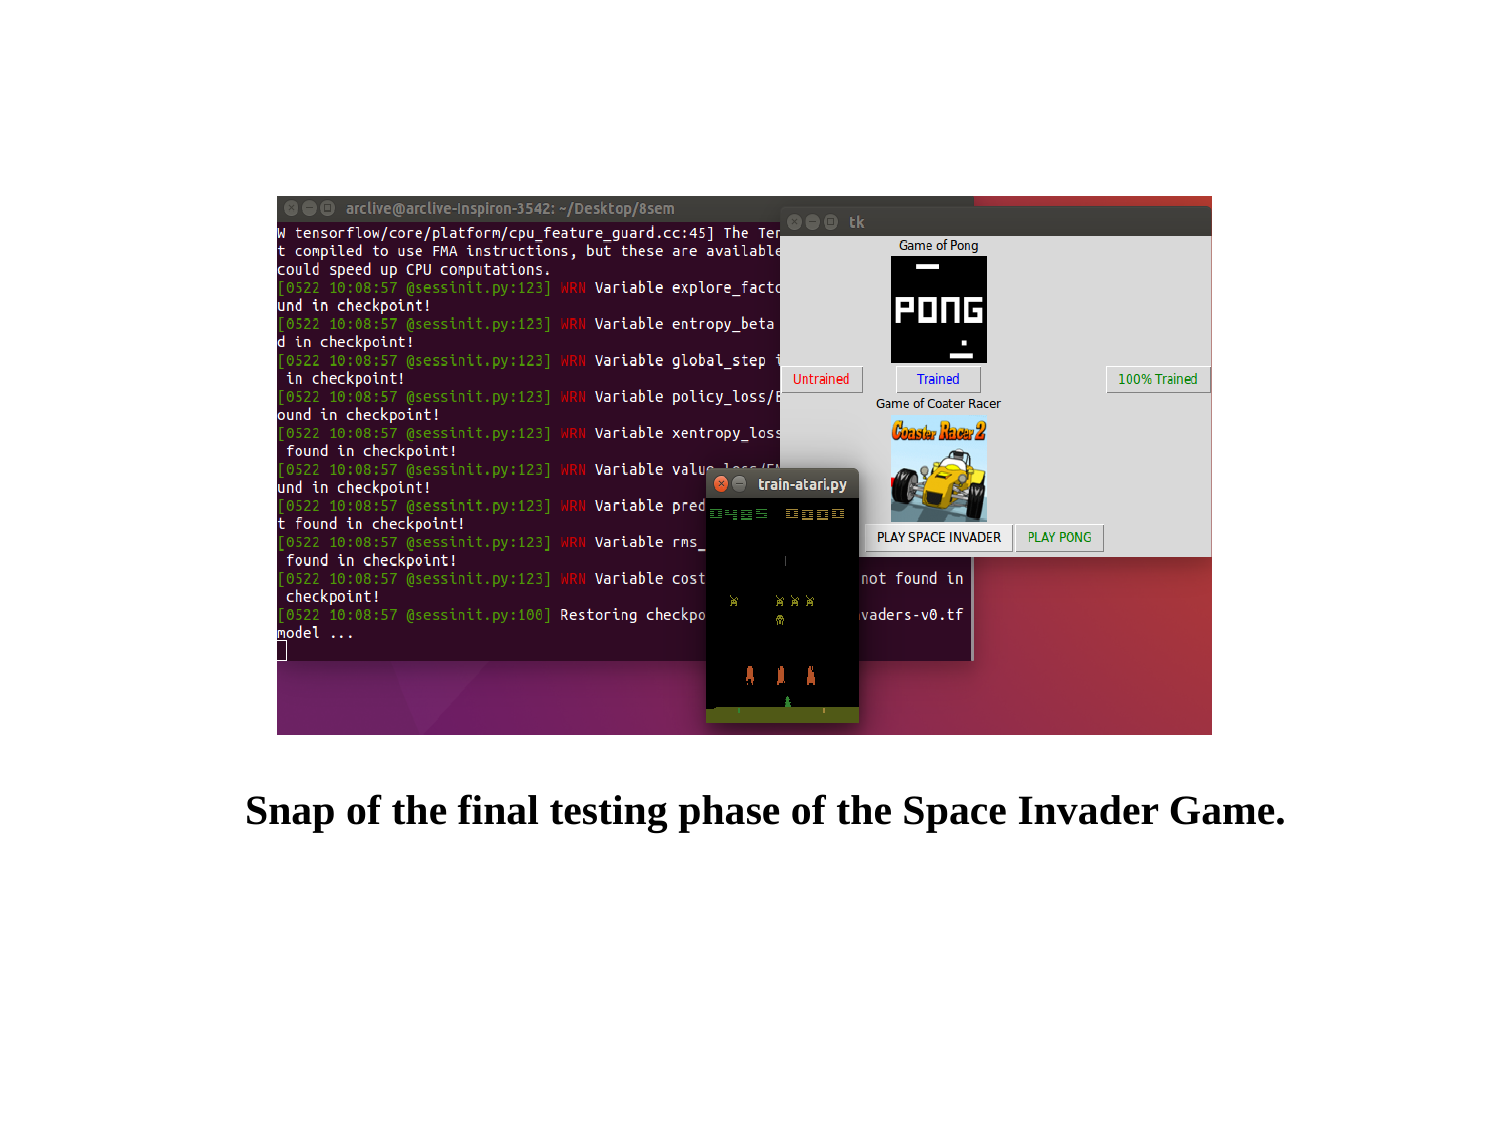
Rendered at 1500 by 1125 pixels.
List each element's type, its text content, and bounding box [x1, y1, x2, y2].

text_box Snap of the final testing phase of the Space Invader Game. [230, 775, 1306, 840]
picture [277, 195, 1213, 735]
